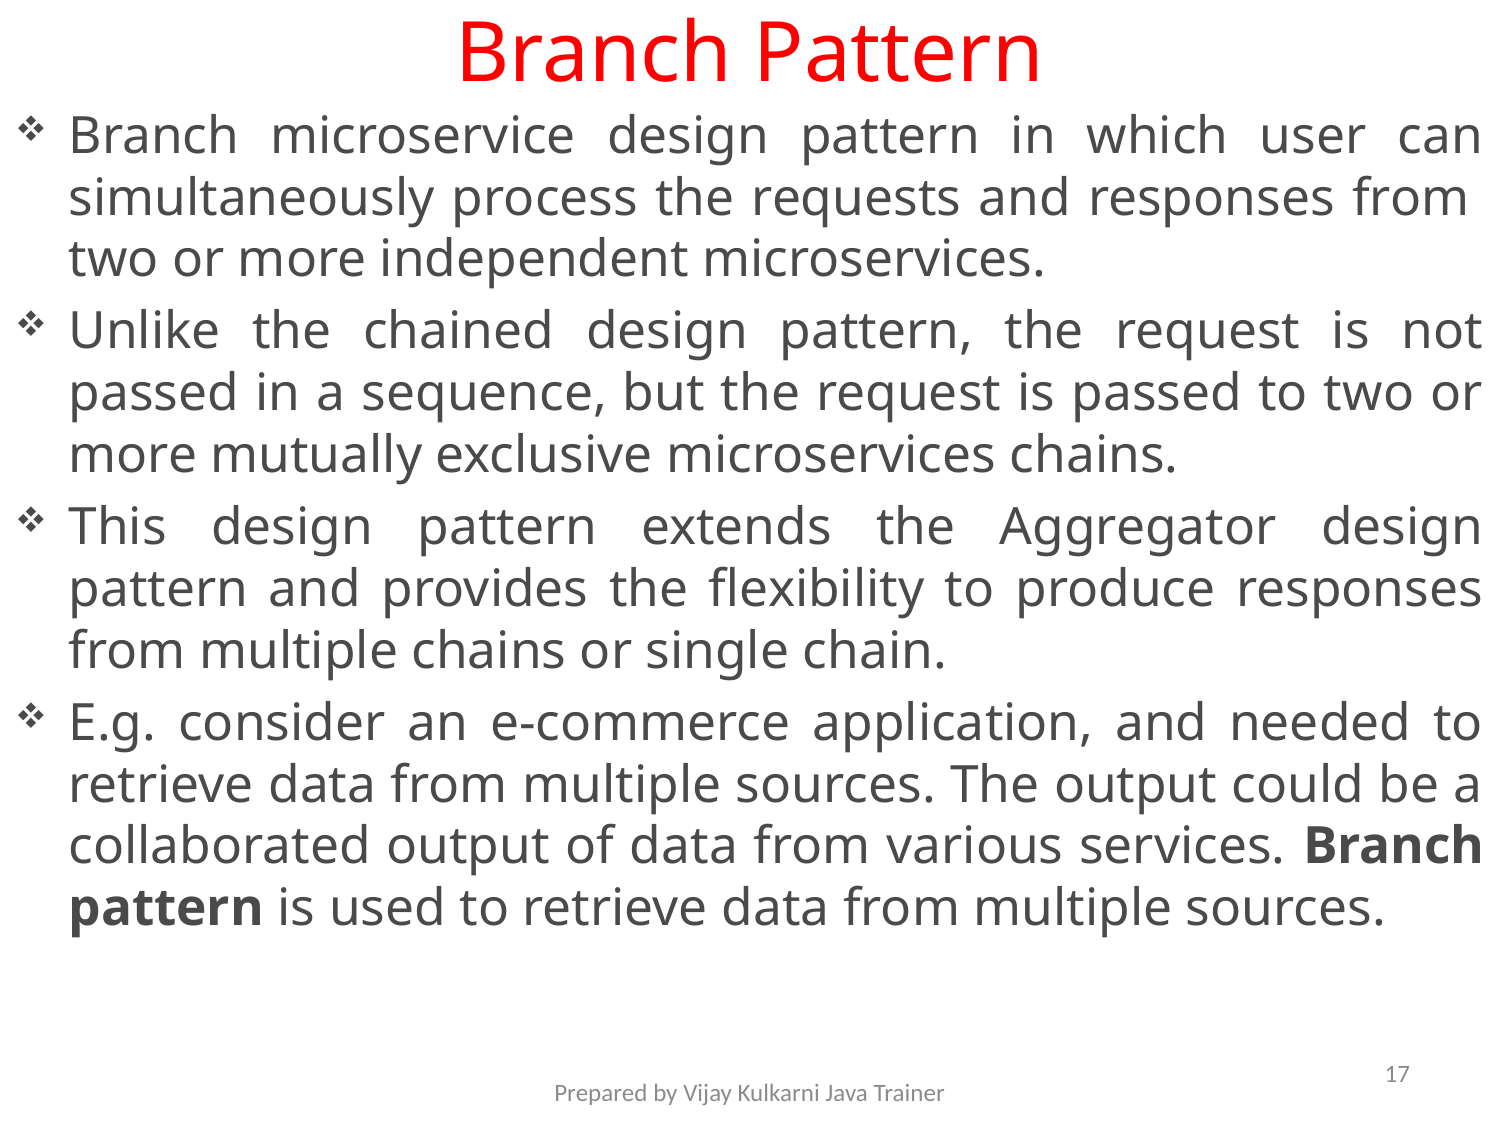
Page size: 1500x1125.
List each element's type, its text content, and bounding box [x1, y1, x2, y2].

title Branch Pattern [0, 1, 1500, 94]
list Branch microservice design pattern in which user can simultaneously process the requests and responses from two or more independent microservices. Unlike the chained design pattern, the request is not passed in a sequence, but the request is passed to two or more mutually exclusive microservices chains. This design pattern extends the Aggregator design pattern and provides the flexibility to produce responses from multiple chains or single chain. E.g. consider an e-commerce application, and needed to retrieve data from multiple sources. The output could be a collaborated output of data from various services. Branch pattern is used to retrieve data from multiple sources. [0, 94, 1500, 1005]
slide_number 17 [1074, 1042, 1425, 1103]
footer Prepared by Vijay Kulkarni Java Trainer [512, 1061, 988, 1122]
